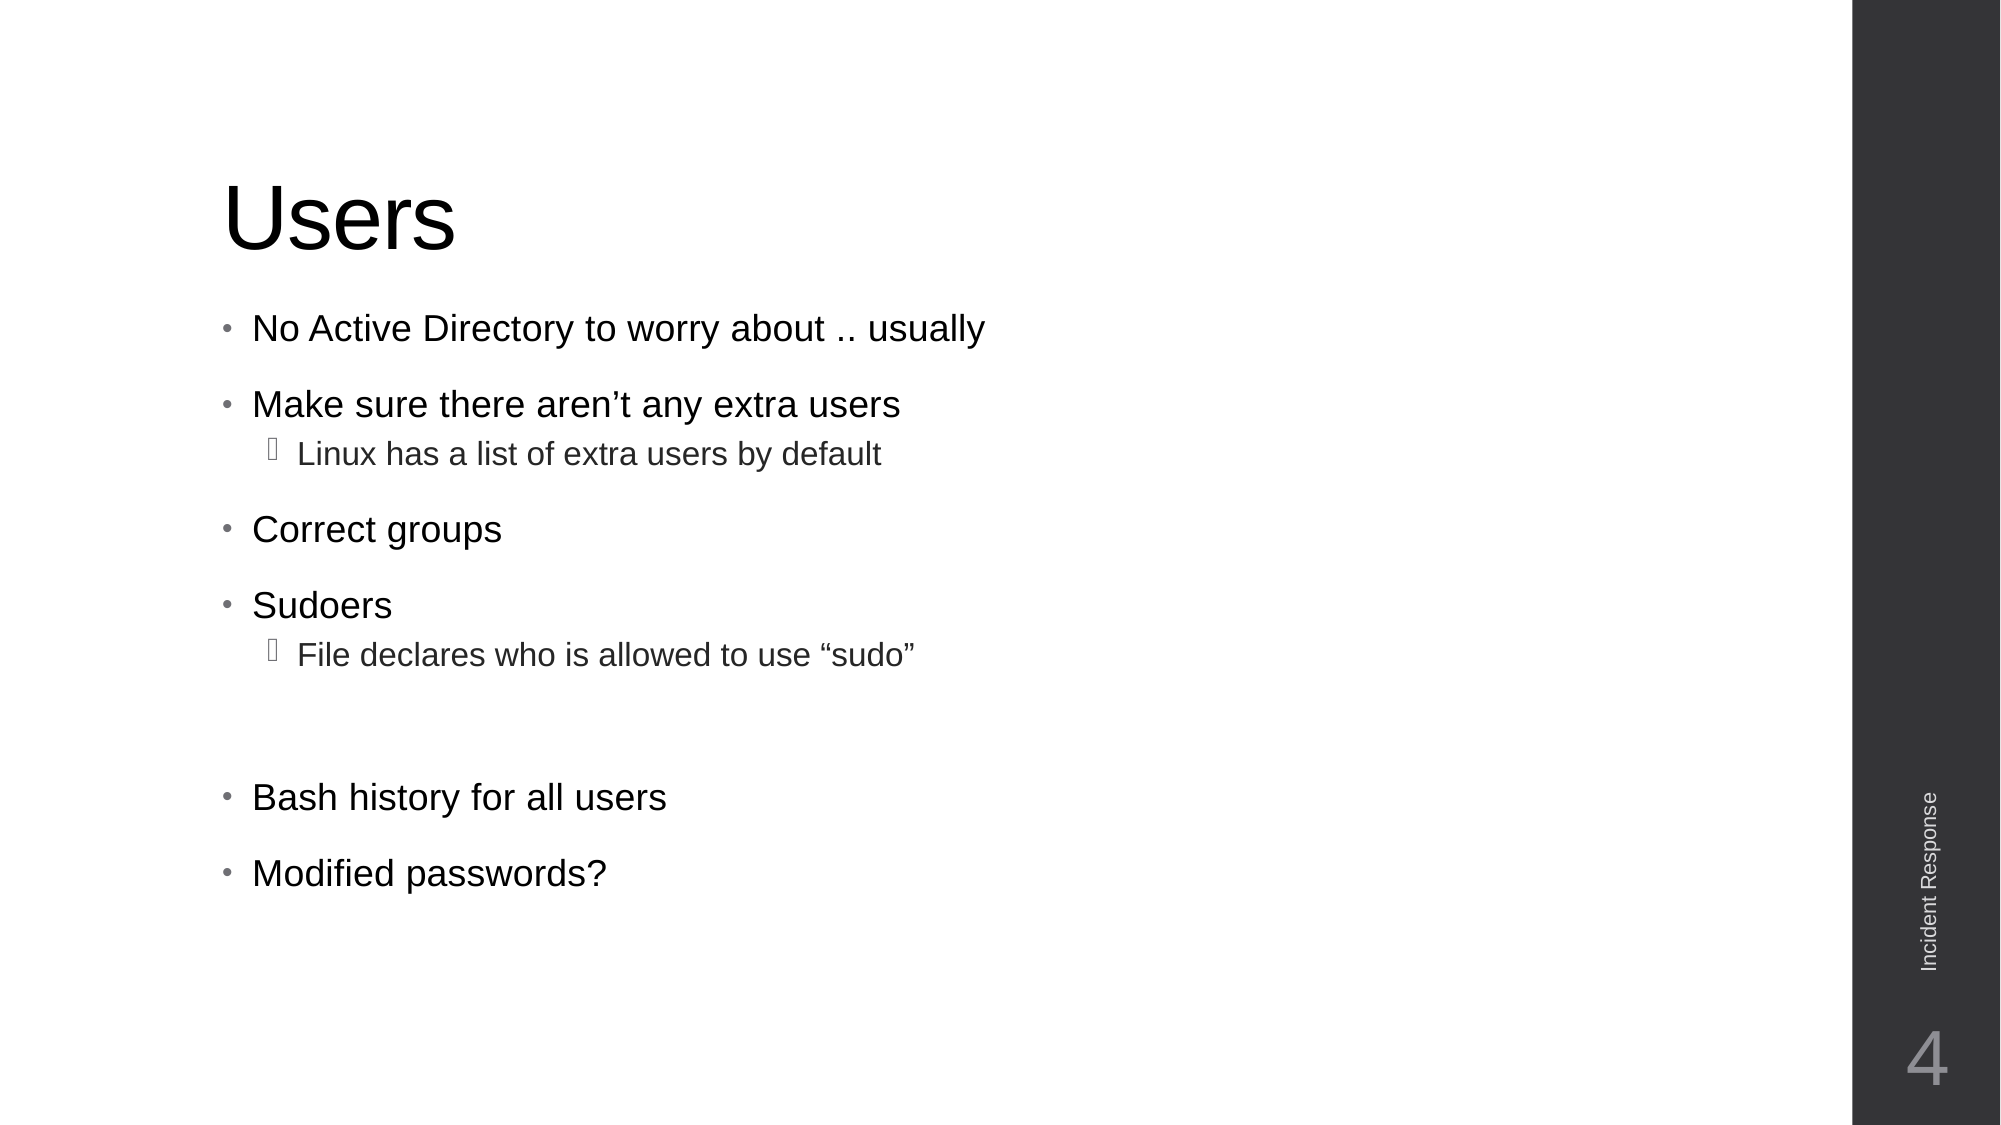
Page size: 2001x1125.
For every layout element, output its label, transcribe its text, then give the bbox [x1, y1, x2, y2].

slide_number 4 [1852, 1012, 2000, 1110]
list No Active Directory to worry about .. usually Make sure there aren’t any extra users Linux has a list of extra users by default Correct groups Sudoers File declares who is allowed to use “sudo” Bash history for all users Modified passwords? [206, 299, 1617, 1014]
title Users [206, 60, 1797, 278]
footer Incident Response [1897, 400, 1958, 988]
